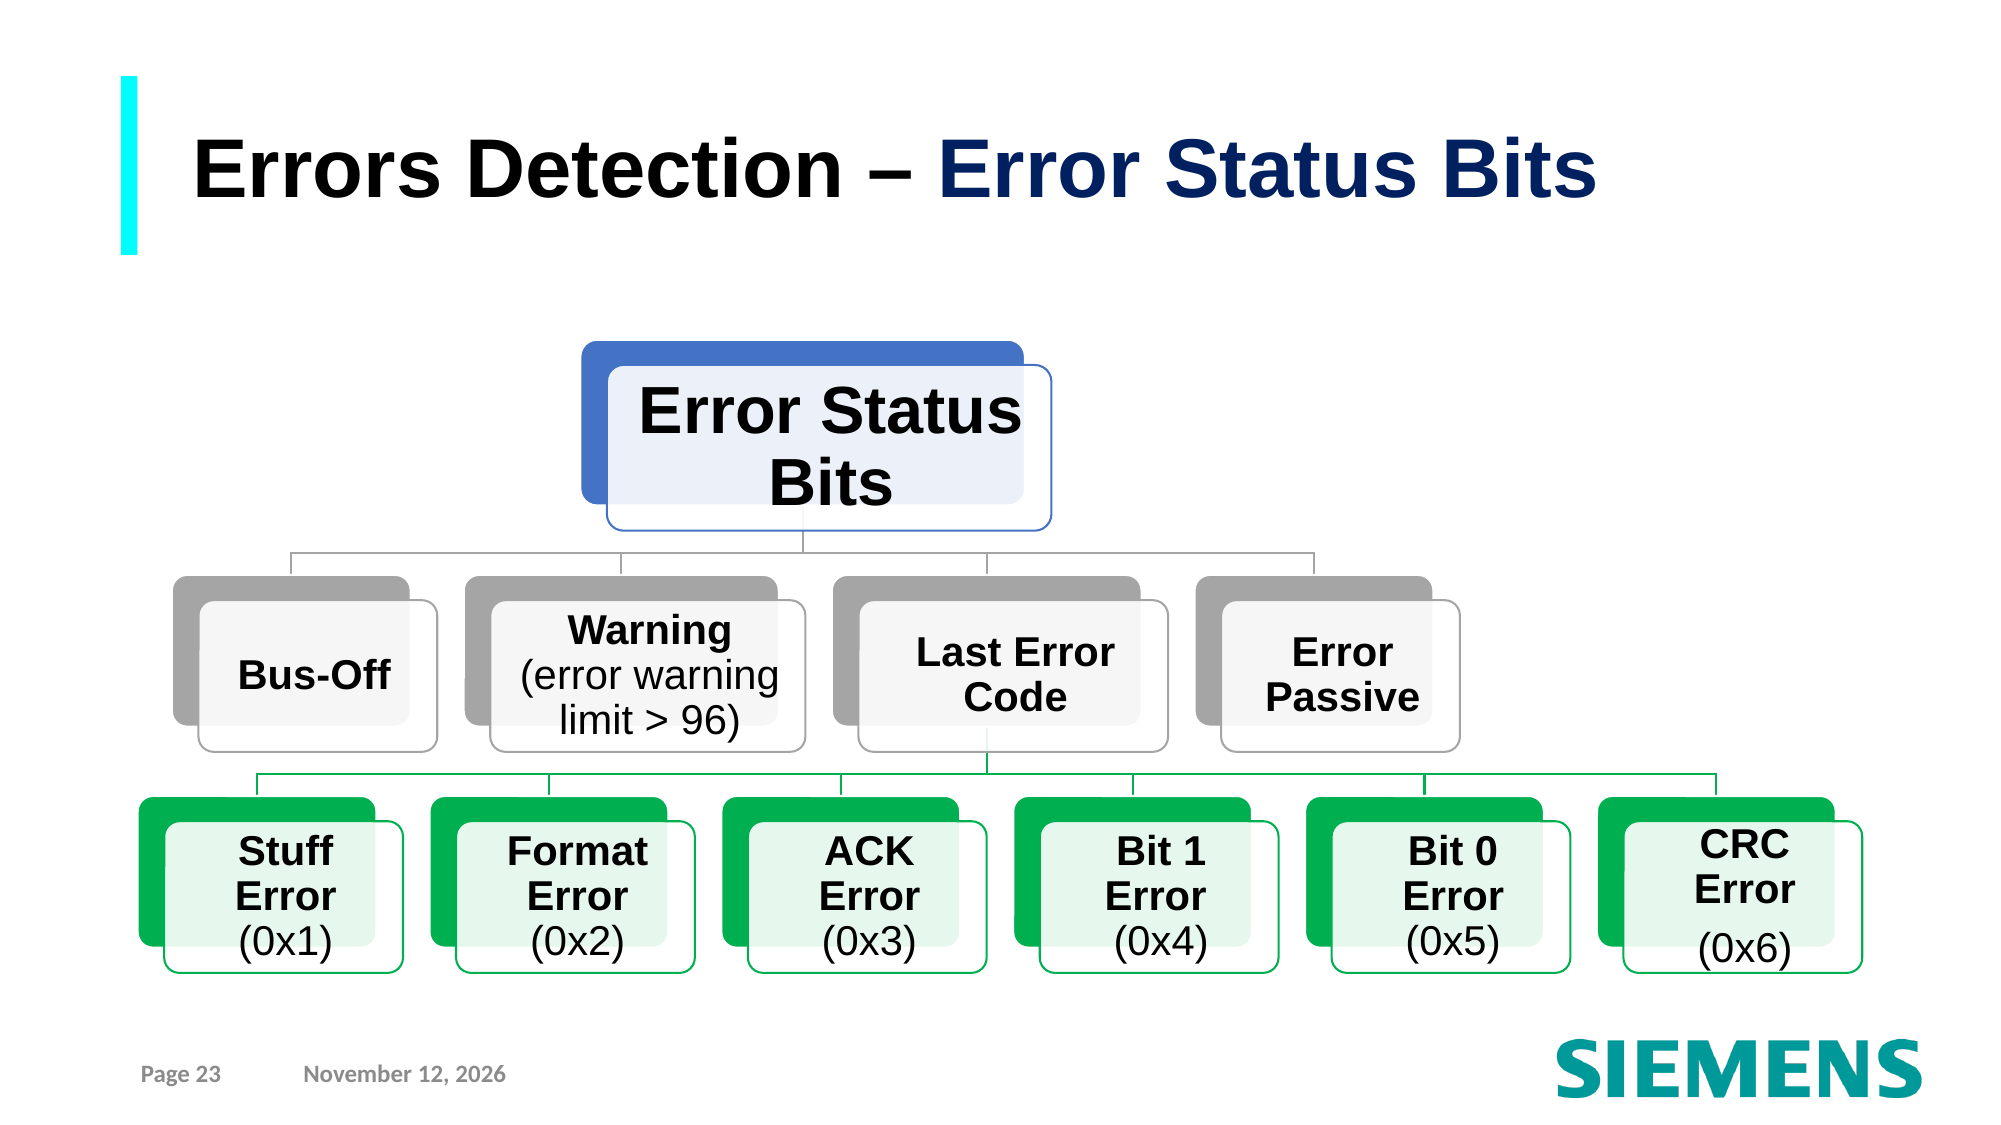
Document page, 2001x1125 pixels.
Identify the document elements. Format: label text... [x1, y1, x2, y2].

picture [120, 76, 138, 255]
text_box Errors Detection – Error Status Bits [177, 107, 1810, 222]
picture [1555, 1032, 1923, 1106]
slide_number Page 23 [120, 1042, 237, 1103]
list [137, 299, 1863, 1014]
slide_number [288, 1042, 739, 1103]
